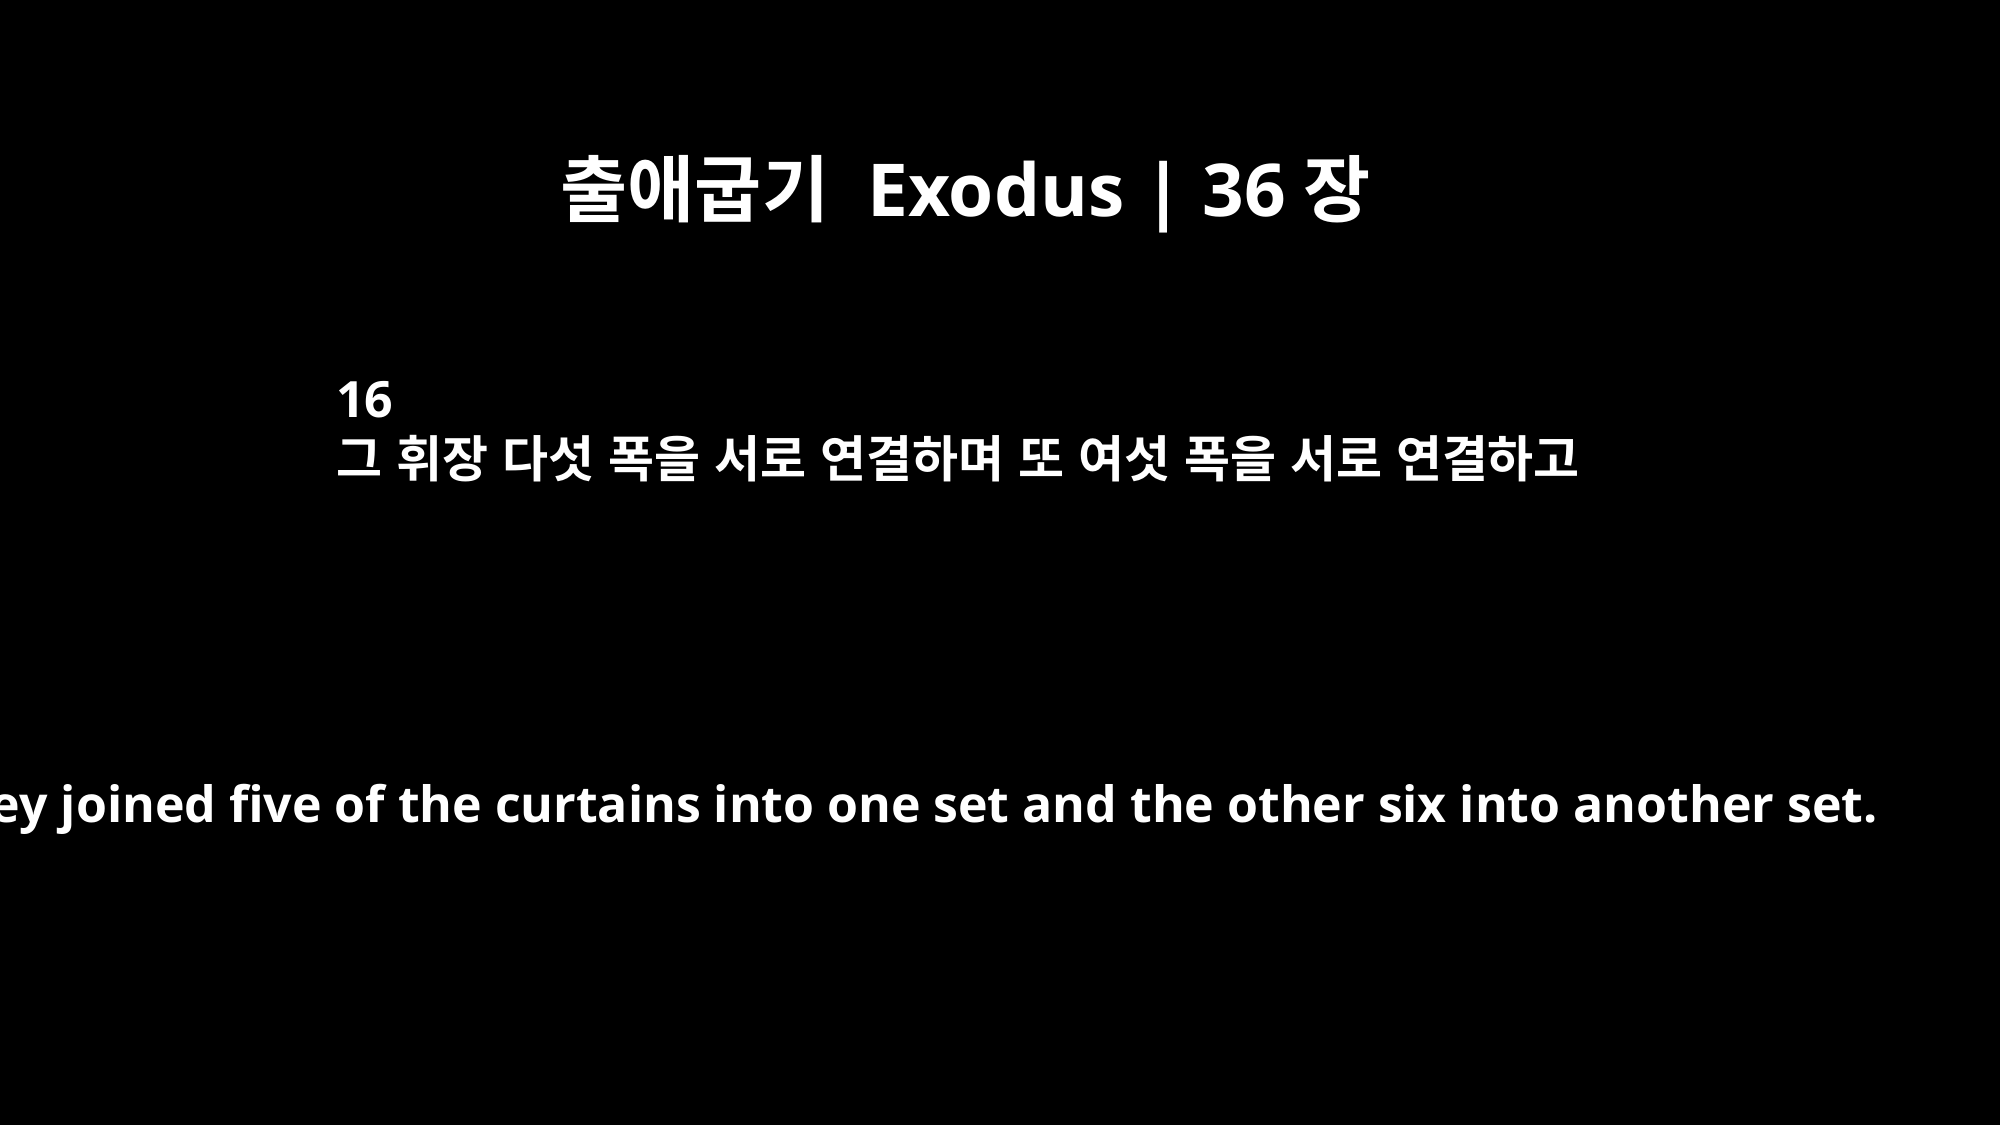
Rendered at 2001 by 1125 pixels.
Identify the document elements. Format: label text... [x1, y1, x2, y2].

text_box 출애굽기 Exodus | 36장 [545, 136, 1387, 239]
text_box They joined five of the curtains into one set and the other six into another set. [0, 764, 1894, 840]
text_box 16 그 휘장 다섯 폭을 서로 연결하며 또 여섯 폭을 서로 연결하고 [321, 359, 1596, 495]
